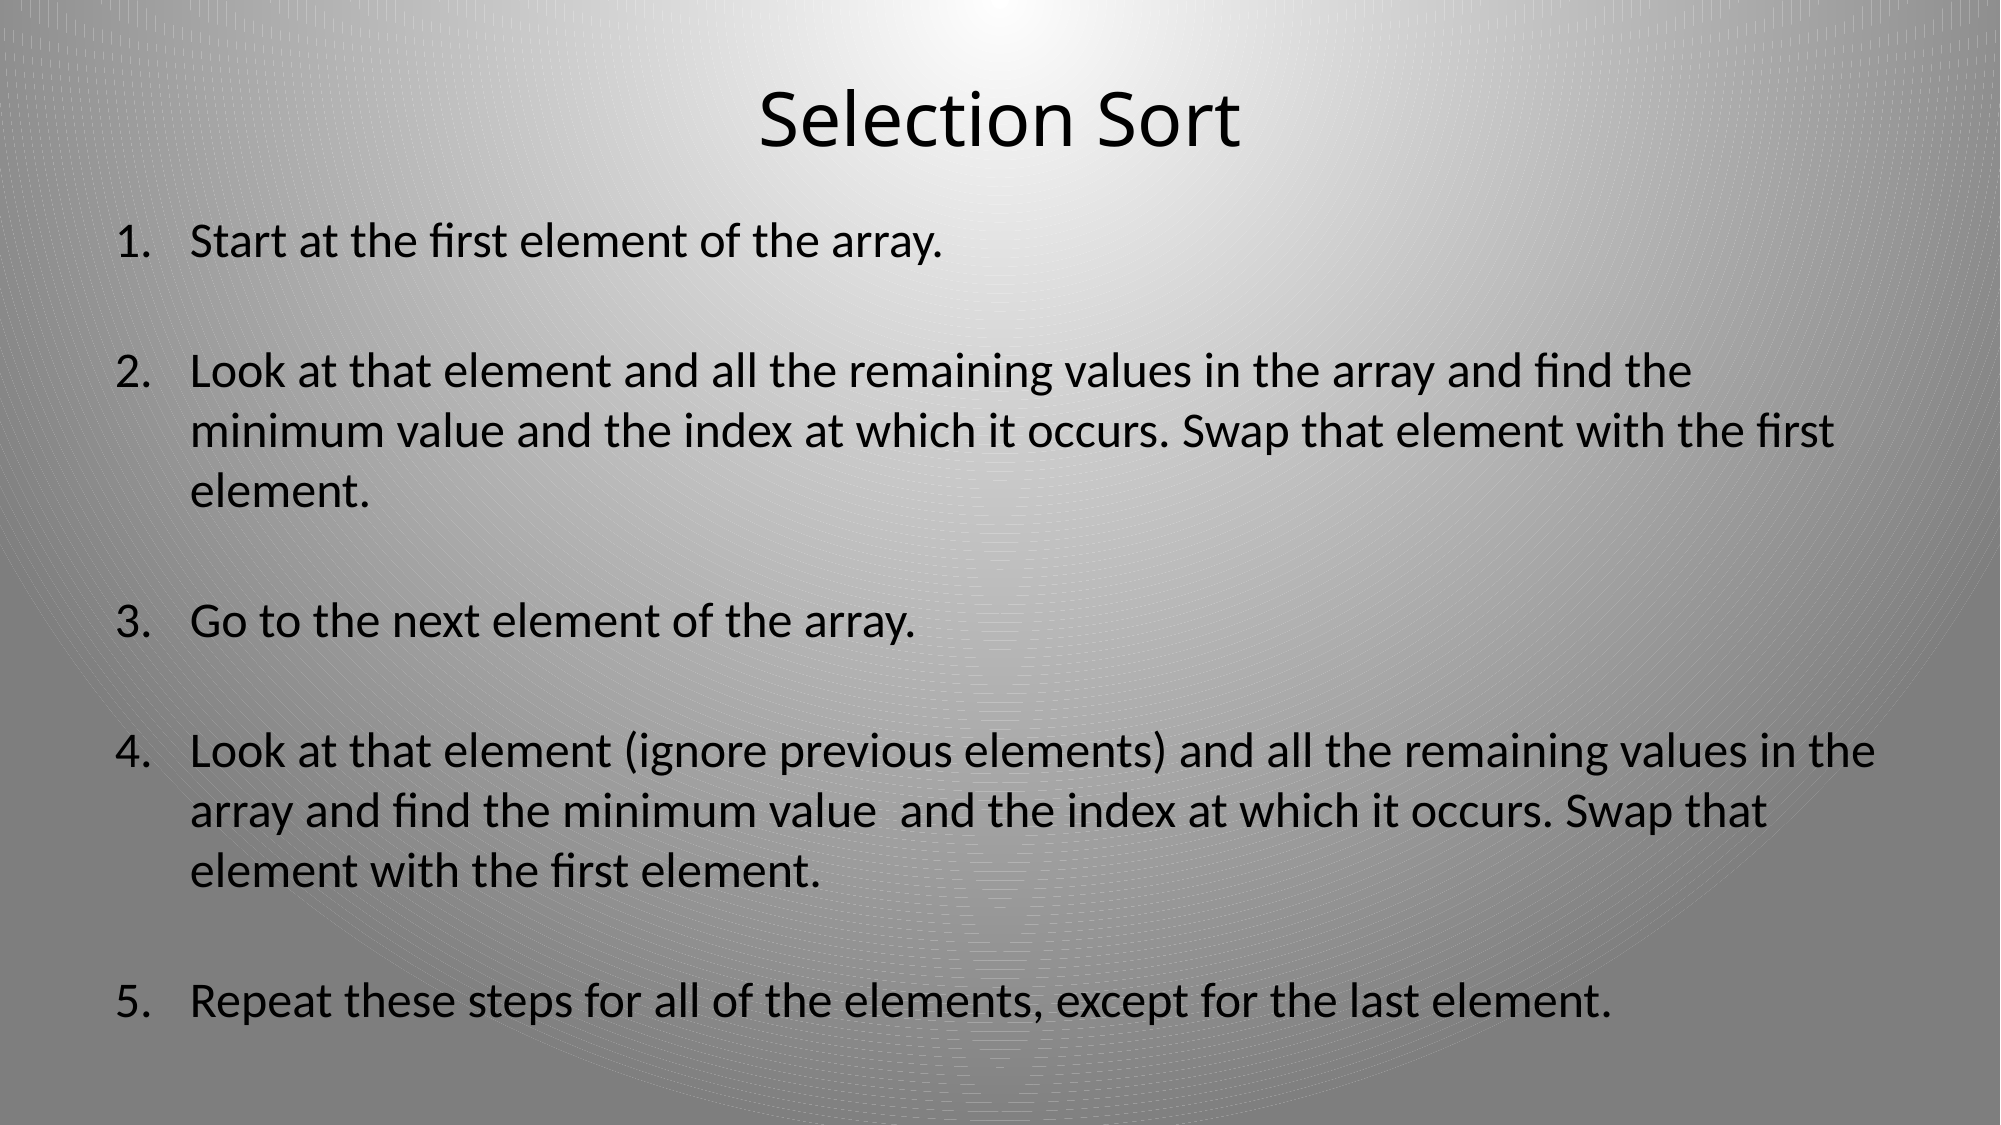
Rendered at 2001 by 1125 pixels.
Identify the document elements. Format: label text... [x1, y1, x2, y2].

title Selection Sort [99, 45, 1900, 188]
list Start at the first element of the array. Look at that element and all the remaining values in the array and find the minimum value and the index at which it occurs. Swap that element with the first element. Go to the next element of the array. Look at that element (ignore previous elements) and all the remaining values in the array and find the minimum value and the index at which it occurs. Swap that element with the first element. Repeat these steps for all of the elements, except for the last element. [99, 200, 1900, 1050]
